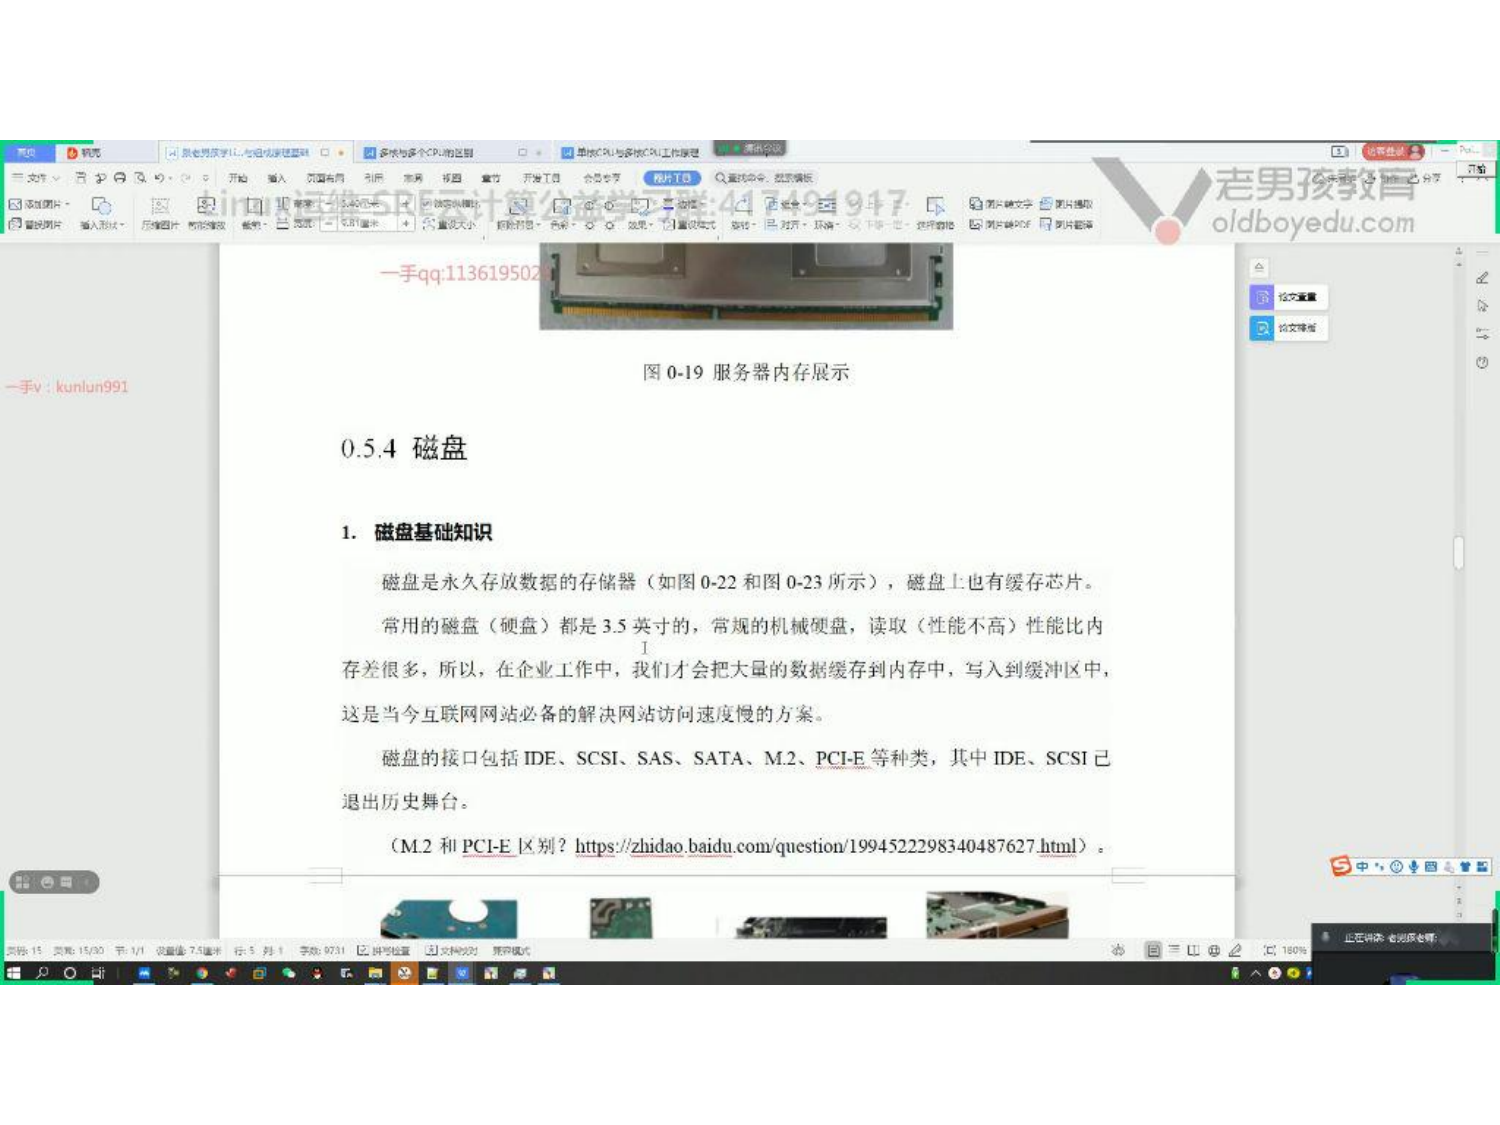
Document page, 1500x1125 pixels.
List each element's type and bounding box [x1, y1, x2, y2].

picture [0, 140, 1500, 985]
